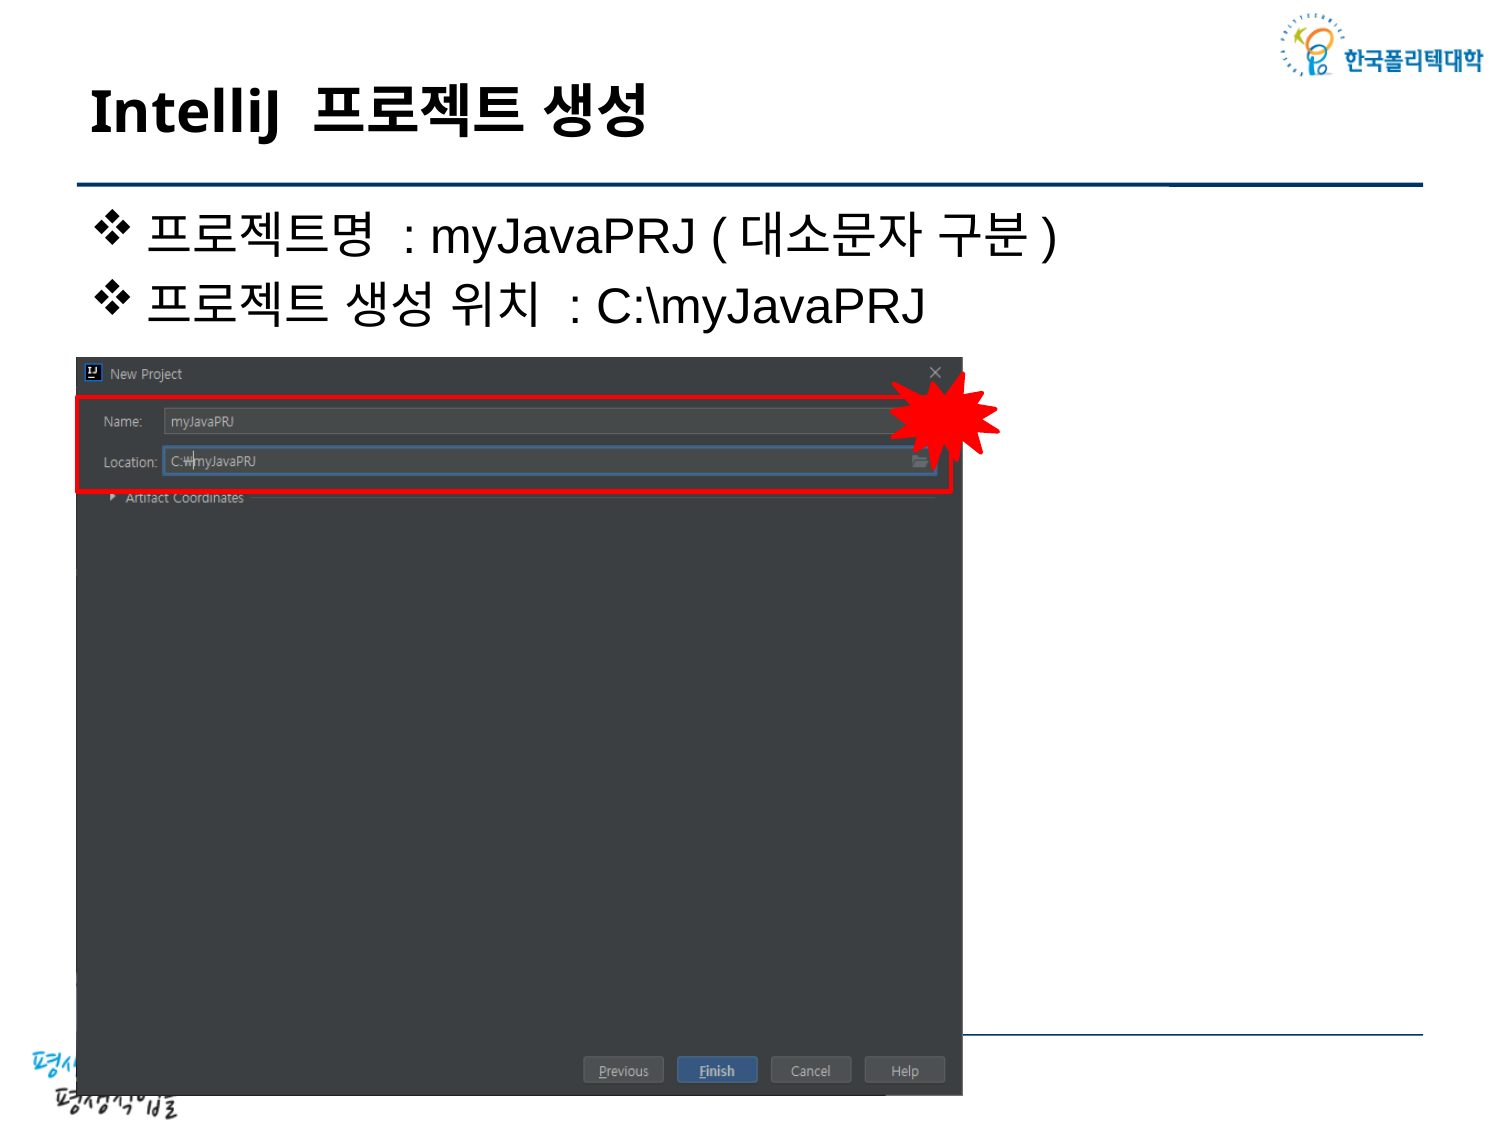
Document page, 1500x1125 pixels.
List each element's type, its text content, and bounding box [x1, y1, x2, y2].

picture [1275, 6, 1489, 84]
list 프로젝트명 : myJavaPRJ (대소문자 구분) 프로젝트 생성 위치 : C:\myJavaPRJ [74, 196, 1424, 1006]
picture [17, 357, 963, 1122]
text_box [966, 390, 1000, 455]
title IntelliJ 프로젝트 생성 [74, 44, 1426, 173]
